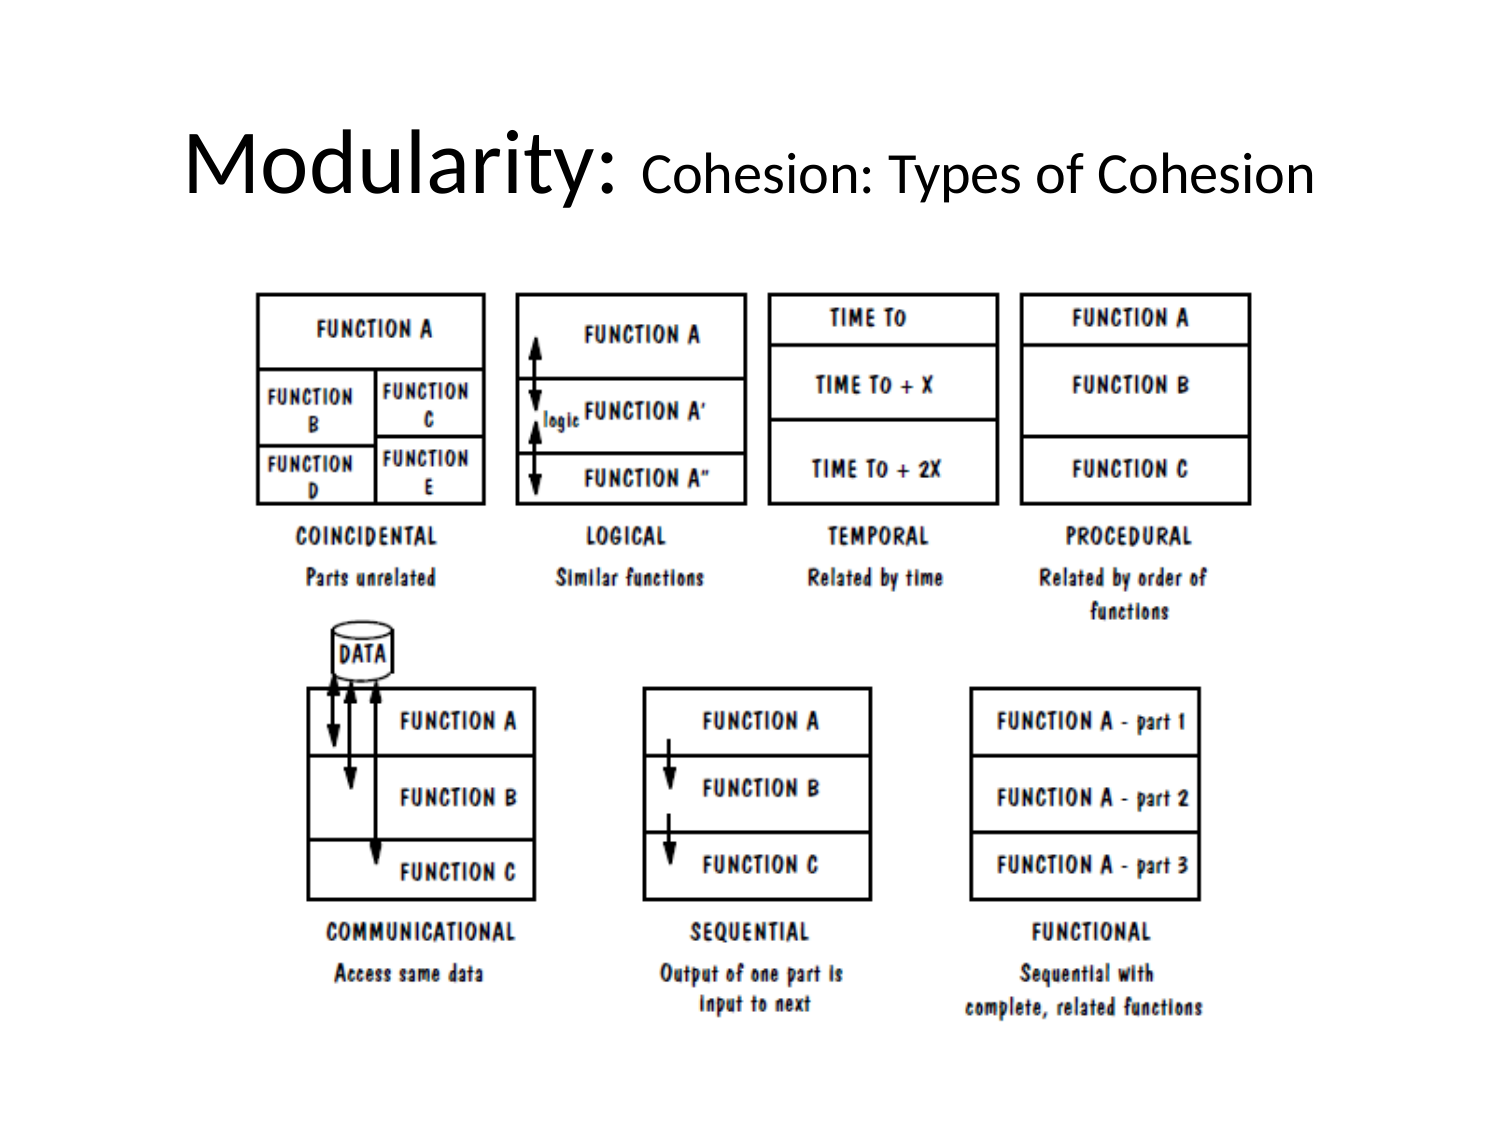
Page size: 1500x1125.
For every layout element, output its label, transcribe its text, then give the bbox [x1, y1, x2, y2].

title Modularity: Cohesion: Types of Cohesion [74, 63, 1424, 251]
picture [249, 282, 1263, 1026]
